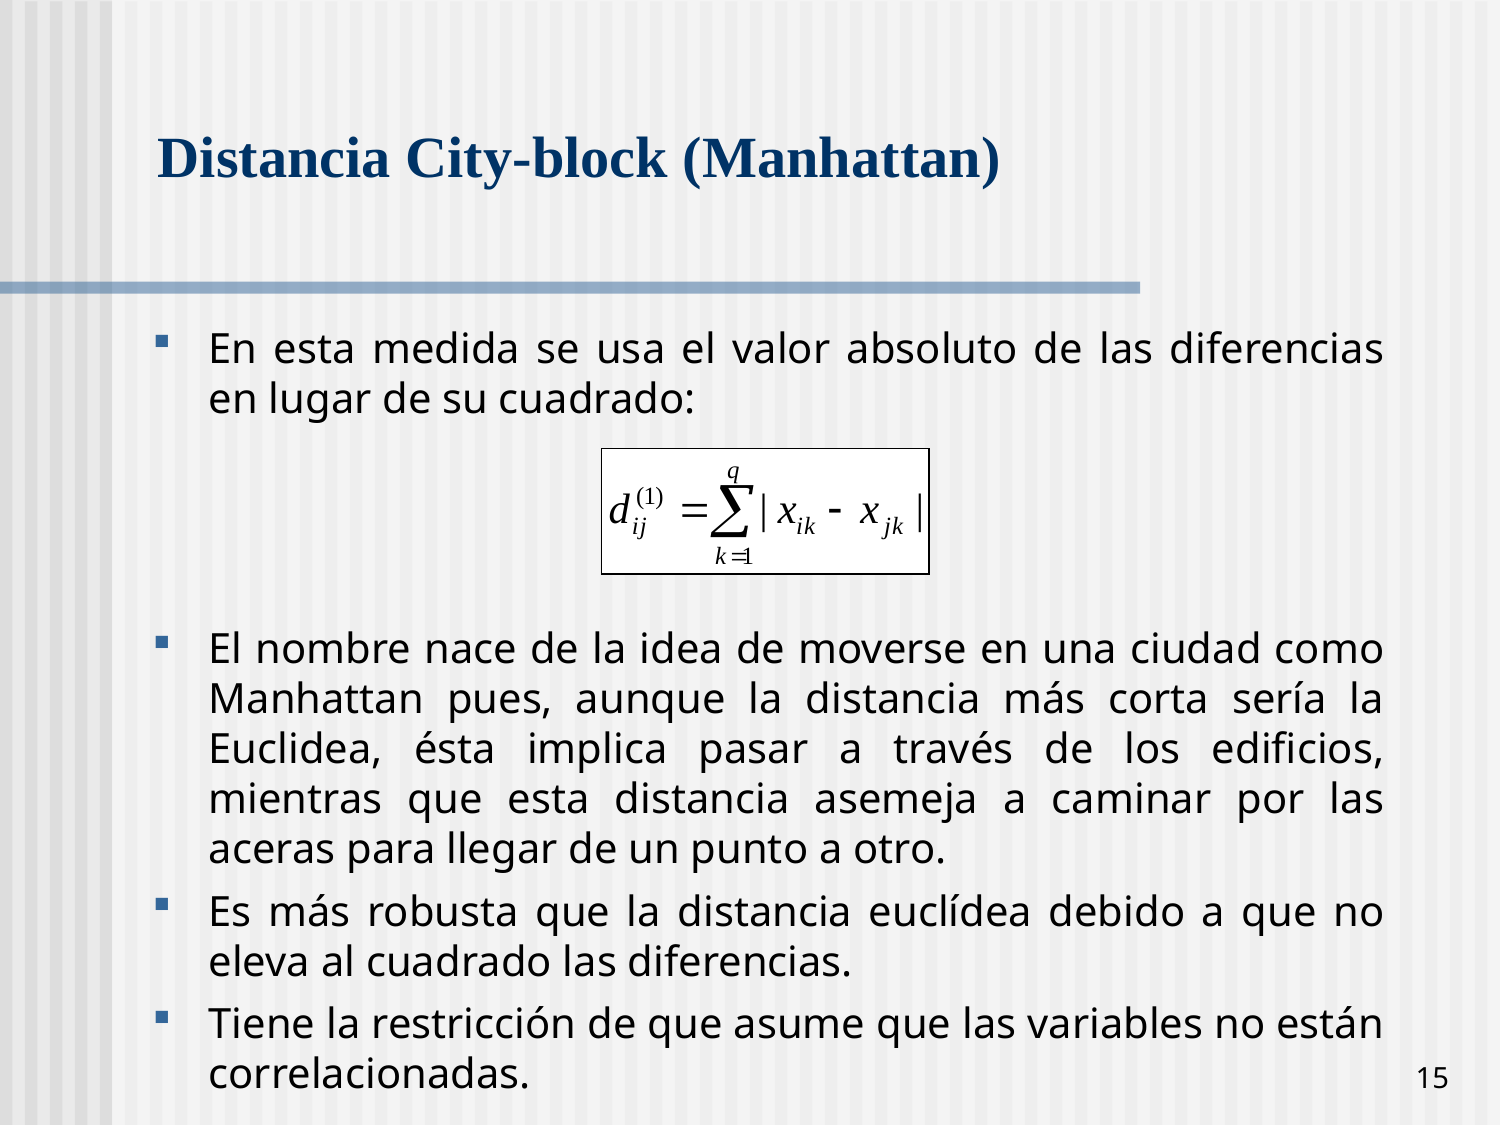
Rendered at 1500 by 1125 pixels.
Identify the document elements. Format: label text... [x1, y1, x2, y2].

title Distancia City-block (Manhattan) [142, 109, 1482, 267]
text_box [602, 449, 929, 574]
list En esta medida se usa el valor absoluto de las diferencias en lugar de su cuadrado: El nombre nace de la idea de moverse en una ciudad como Manhattan pues, aunque la distancia más corta sería la Euclidea, ésta implica pasar a través de los edificios, mientras que esta distancia asemeja a caminar por las aceras para llegar de un punto a otro. Es más robusta que la distancia euclídea debido a que no eleva al cuadrado las diferencias. Tiene la restricción de que asume que las variables no están correlacionadas. [137, 314, 1400, 1105]
slide_number 15 [1151, 1031, 1465, 1107]
